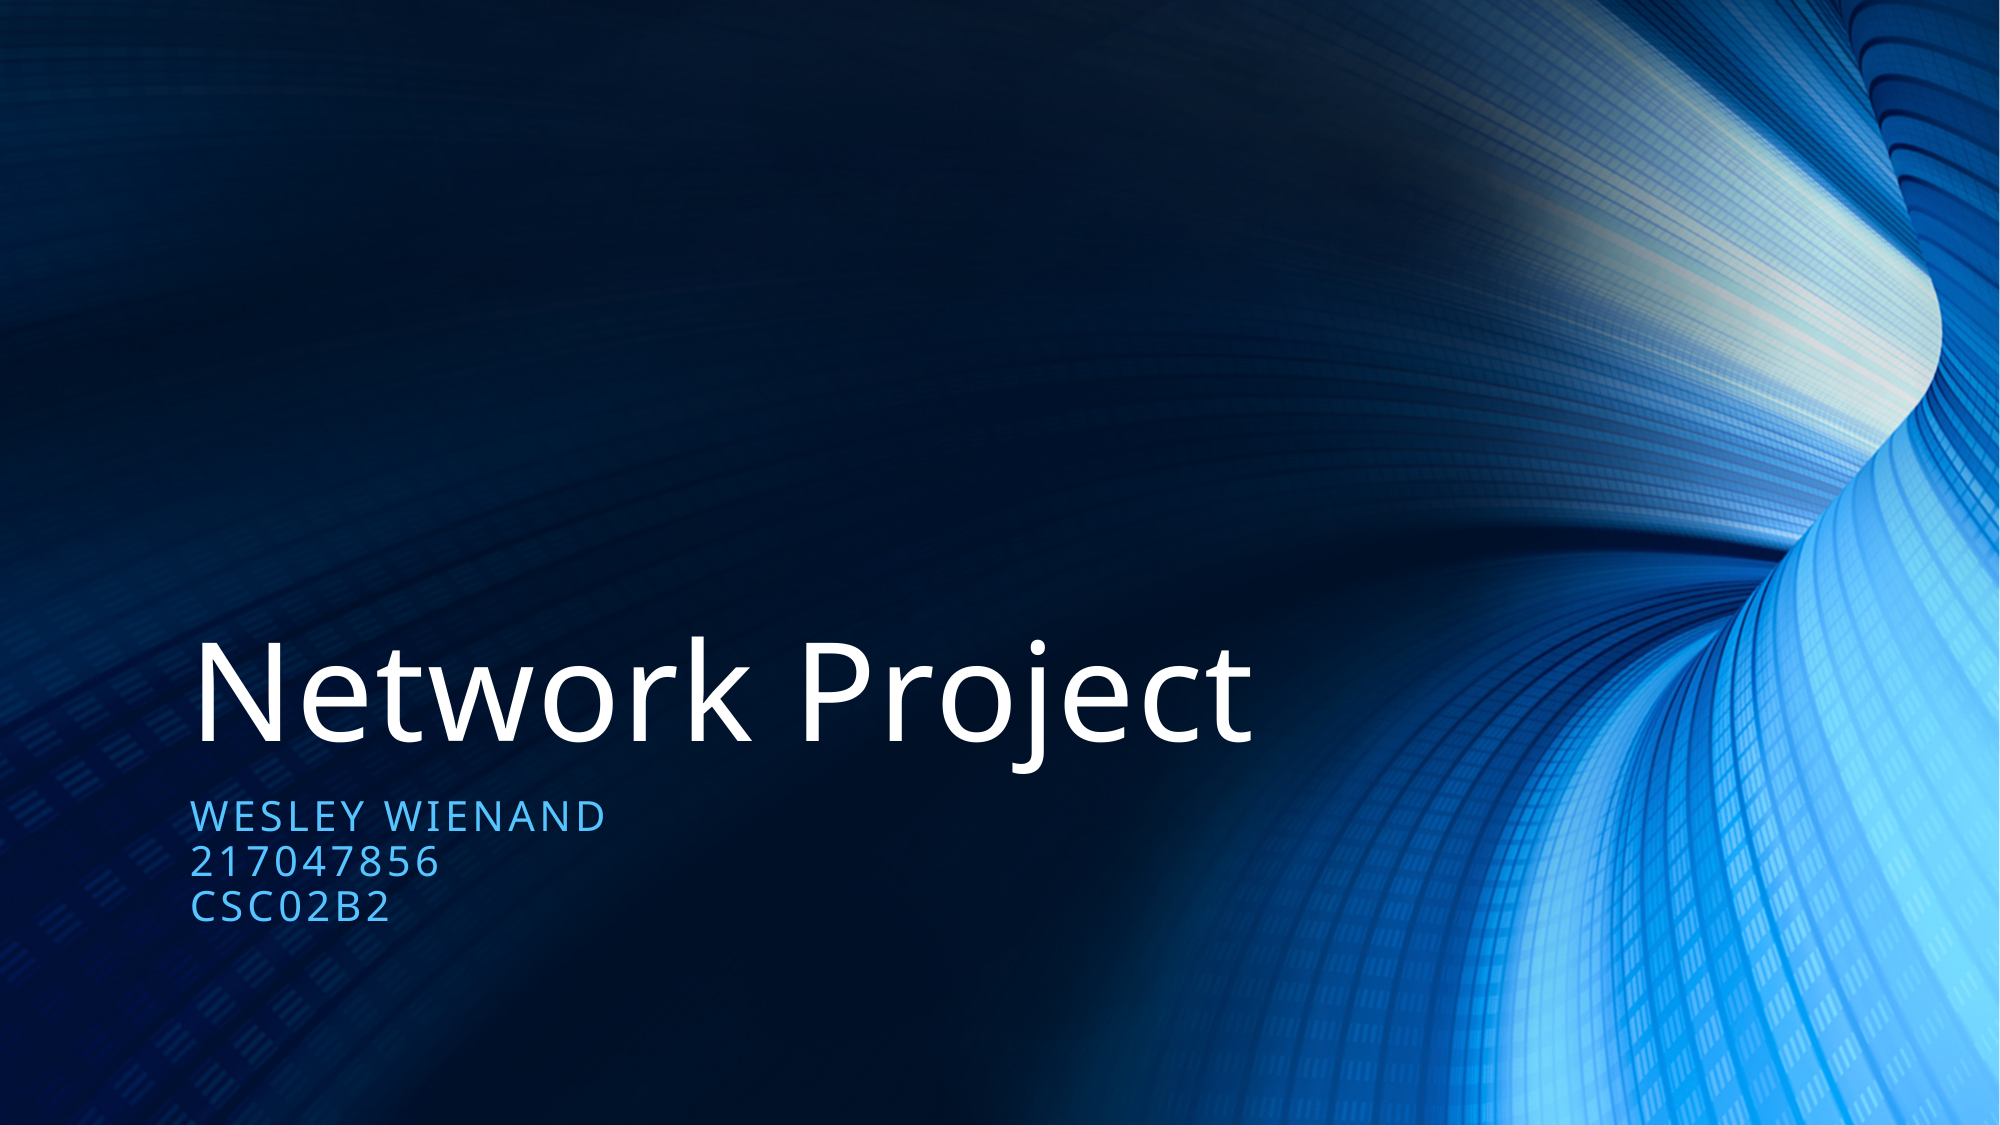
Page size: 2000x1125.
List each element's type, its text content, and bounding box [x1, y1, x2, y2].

subtitle Wesley wienand 217047856 CSC02B2 [174, 787, 1525, 988]
picture [0, 0, 2000, 1125]
title Network Project [174, 299, 1525, 775]
